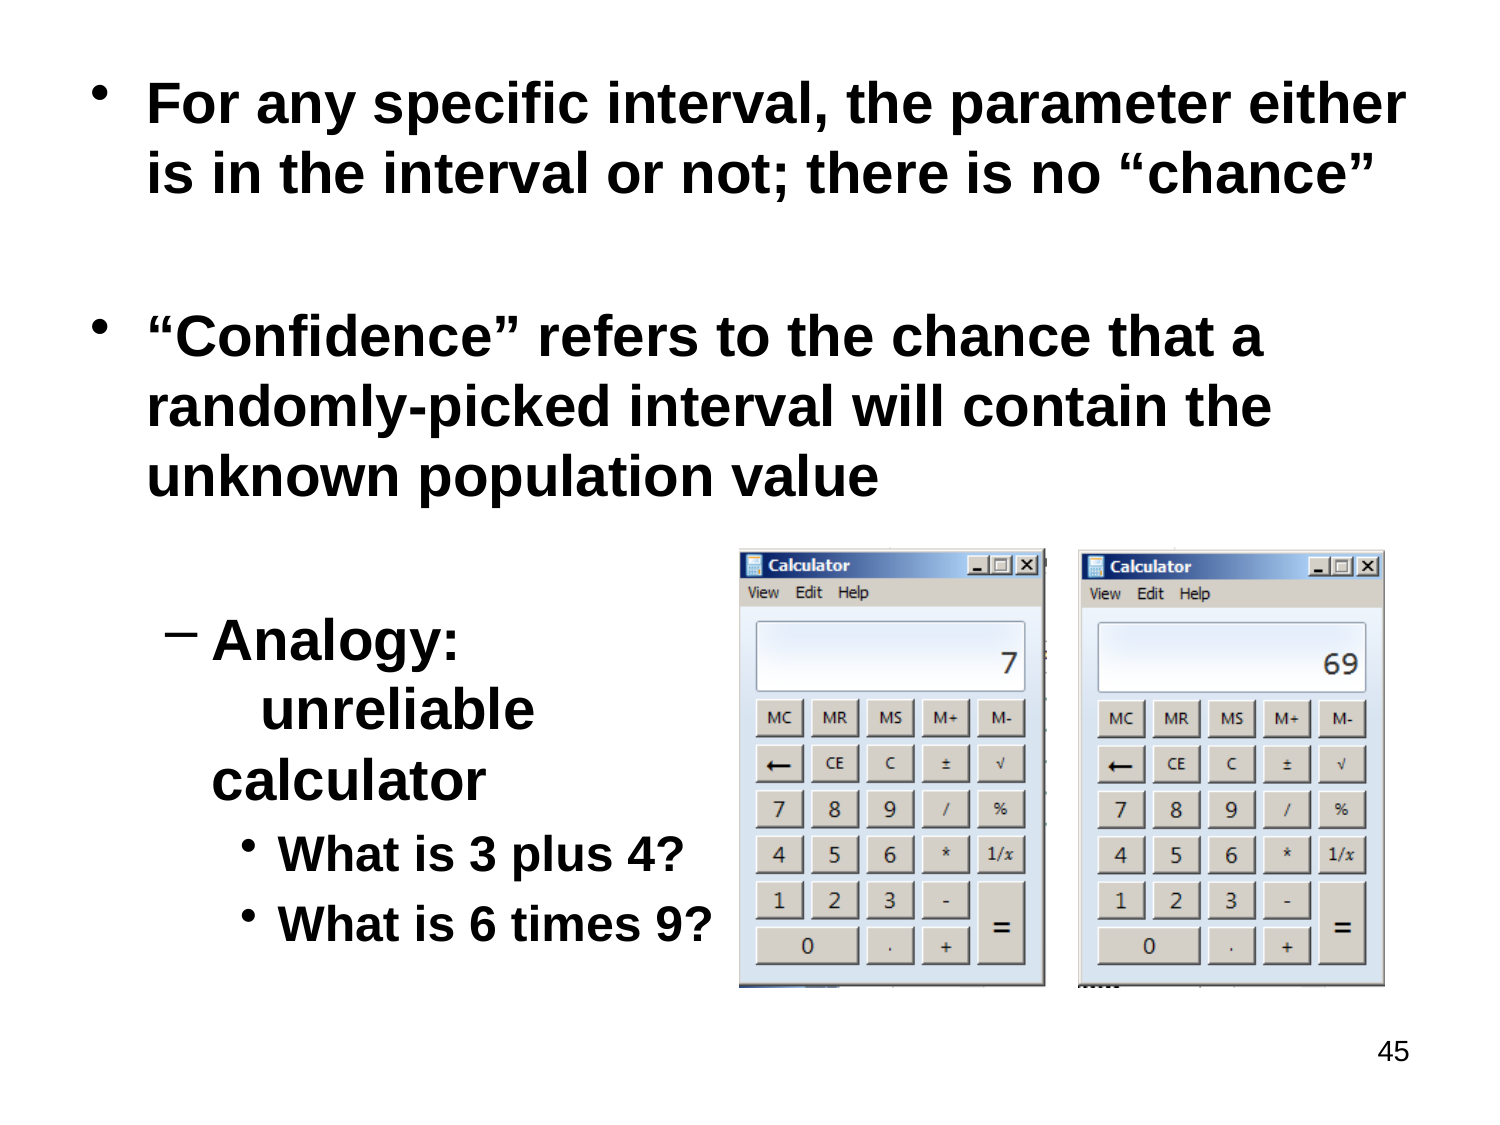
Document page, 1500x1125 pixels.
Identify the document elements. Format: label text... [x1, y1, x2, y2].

picture [1077, 547, 1386, 988]
list For any specific interval, the parameter either is in the interval or not; there is no “chance” “Confidence” refers to the chance that a randomly-picked interval will contain the unknown population value Analogy: unreliable calculator What is 3 plus 4? What is 6 times 9? [75, 57, 1425, 1013]
picture [738, 547, 1048, 988]
slide_number 45 [1074, 1024, 1426, 1103]
